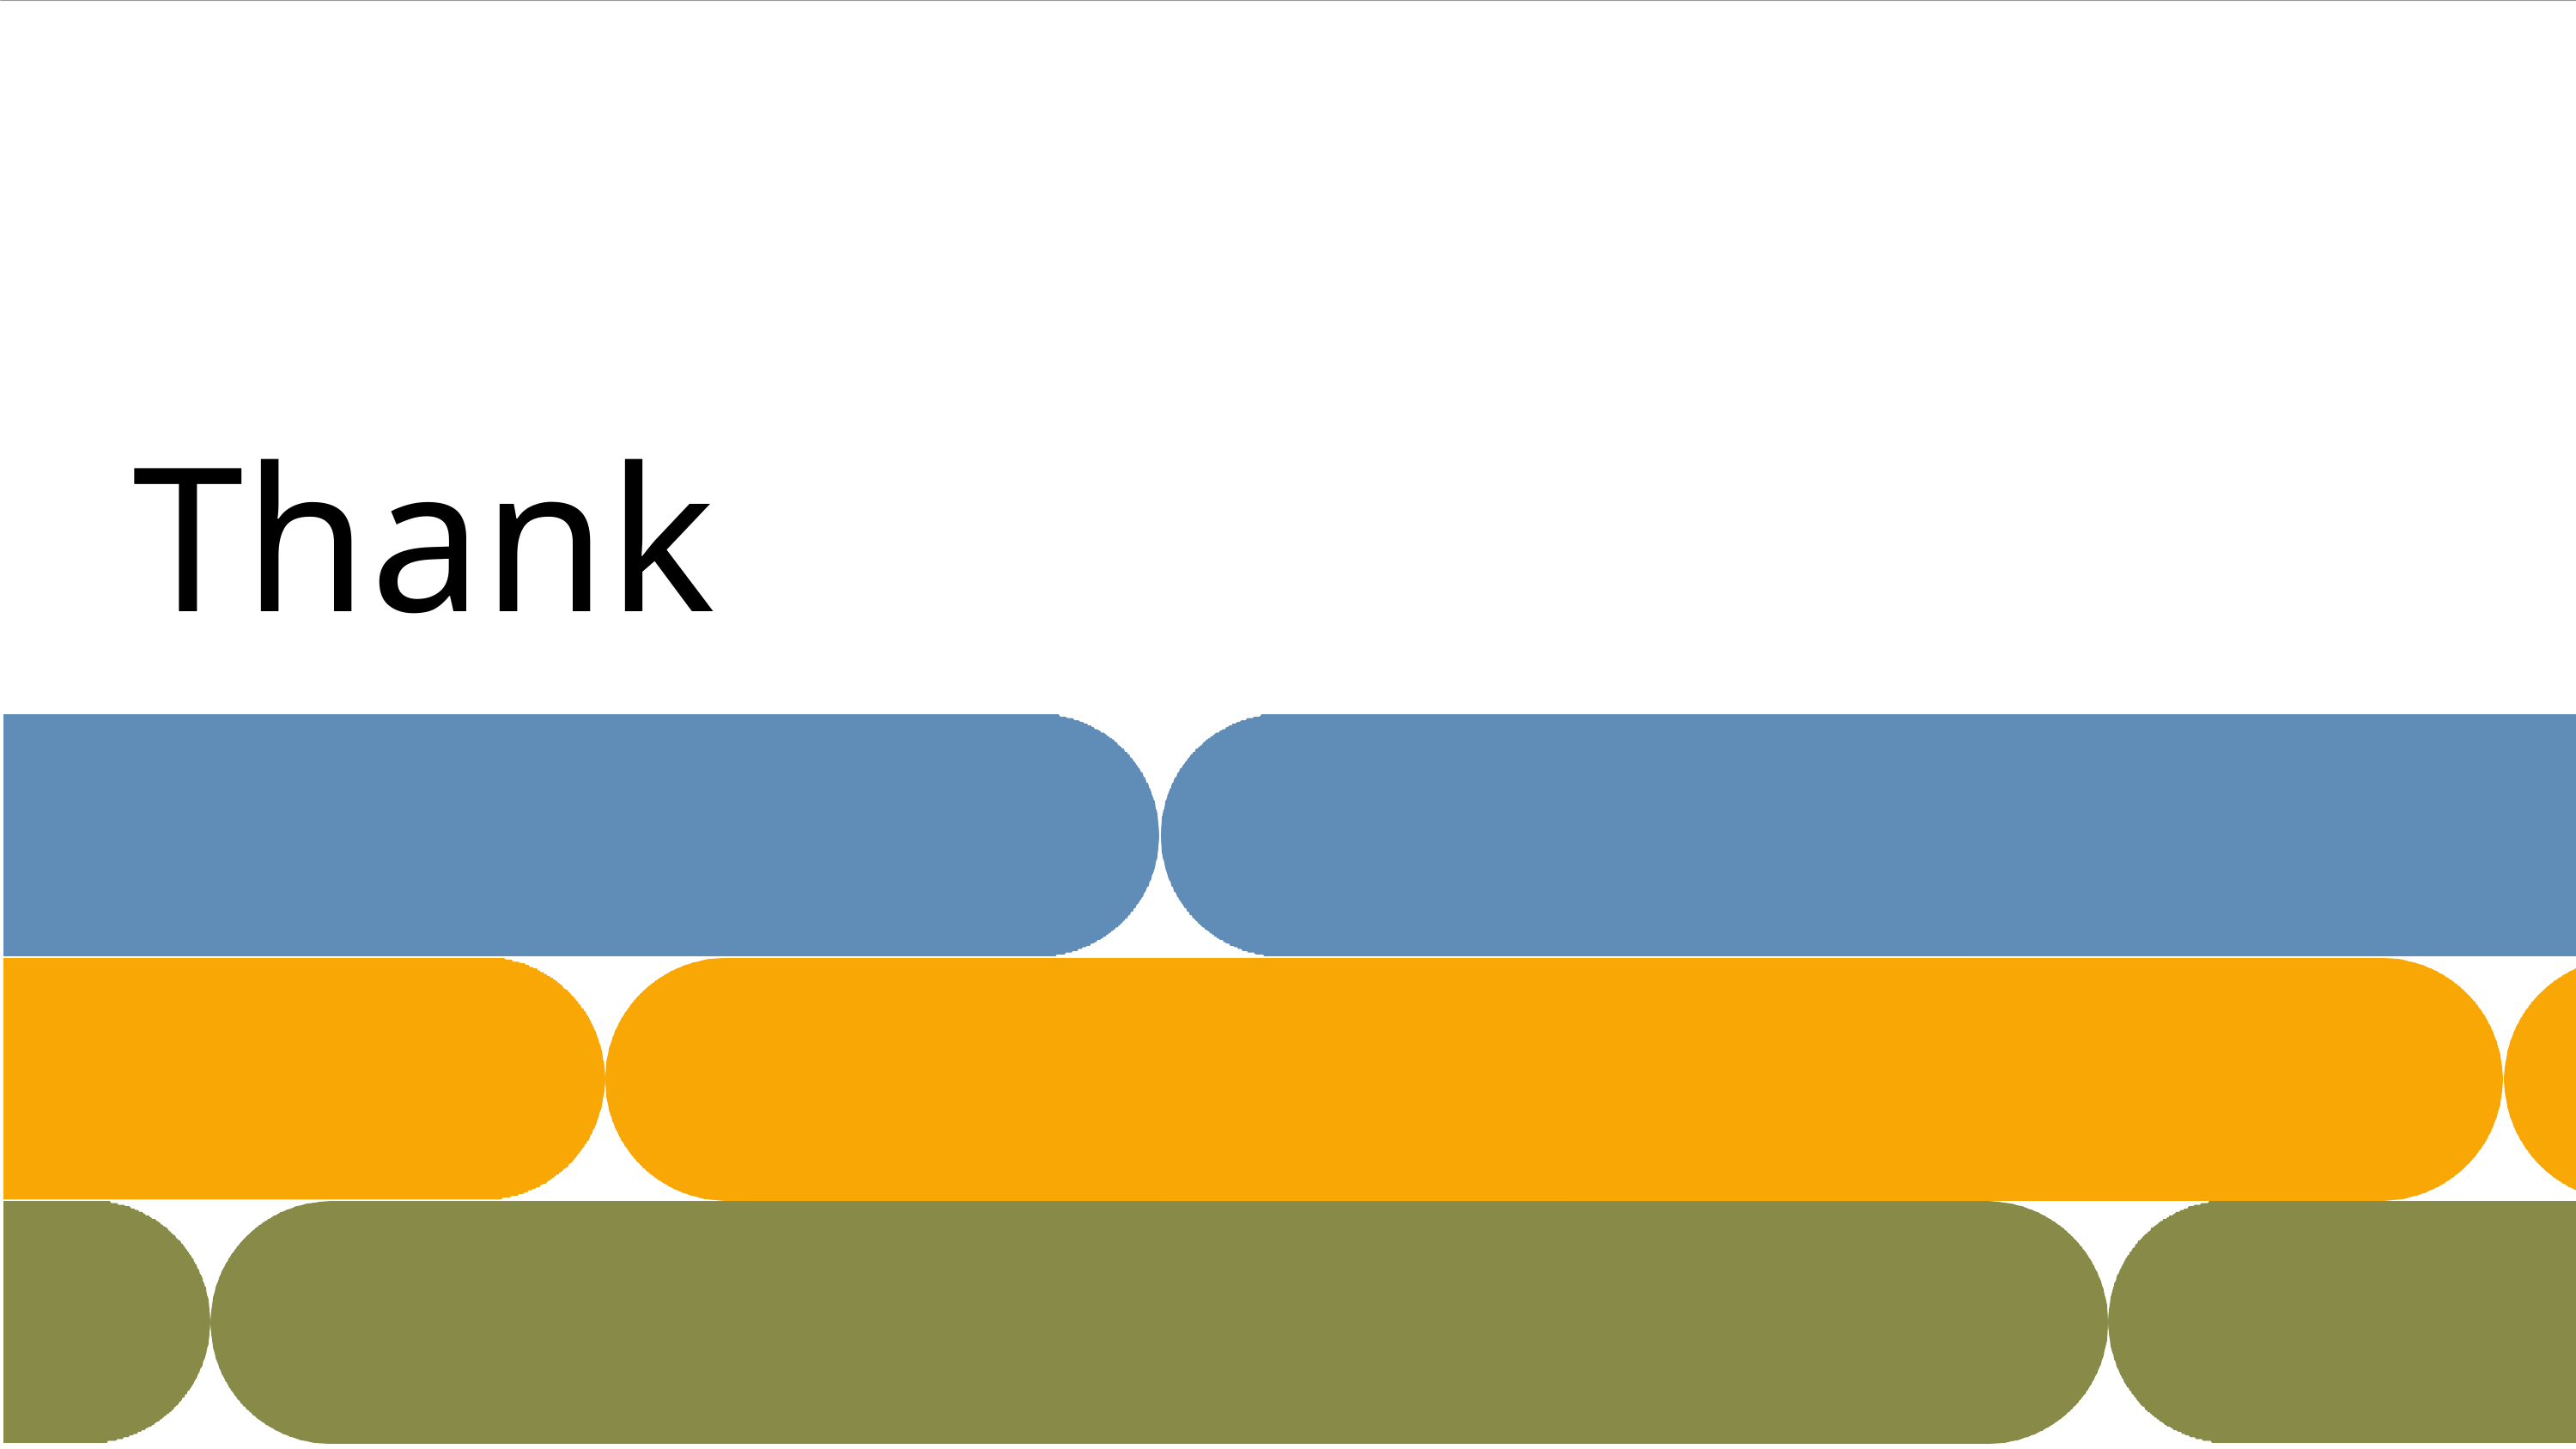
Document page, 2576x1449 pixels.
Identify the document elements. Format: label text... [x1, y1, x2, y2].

picture [0, 0, 2576, 1449]
title Thank you [131, 409, 1057, 712]
